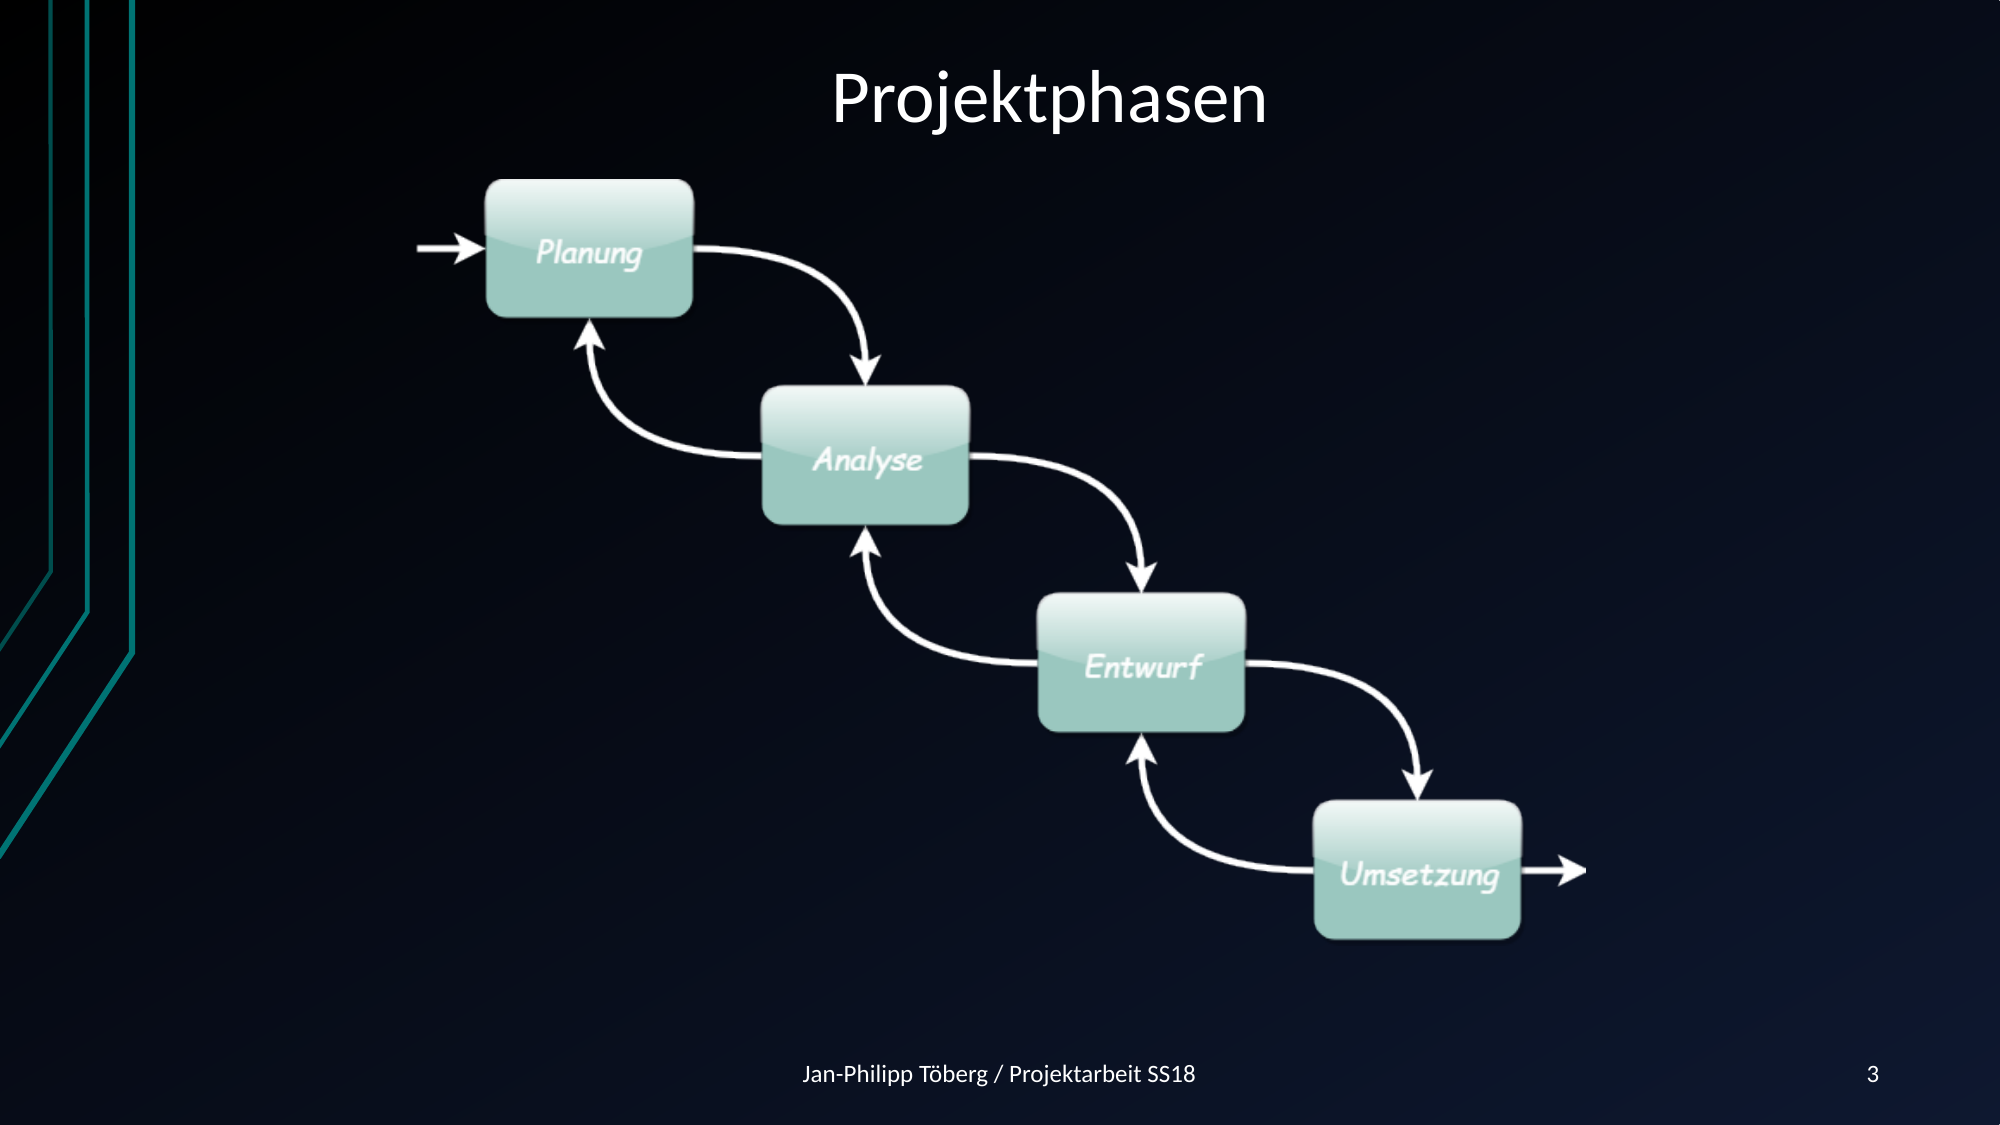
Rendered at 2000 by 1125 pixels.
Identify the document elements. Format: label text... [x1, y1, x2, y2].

footer Jan-Philipp Töberg / Projektarbeit SS18 [566, 1042, 1433, 1103]
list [413, 179, 1586, 946]
slide_number 3 [1732, 1042, 1900, 1103]
title Projektphasen [200, 44, 1901, 149]
